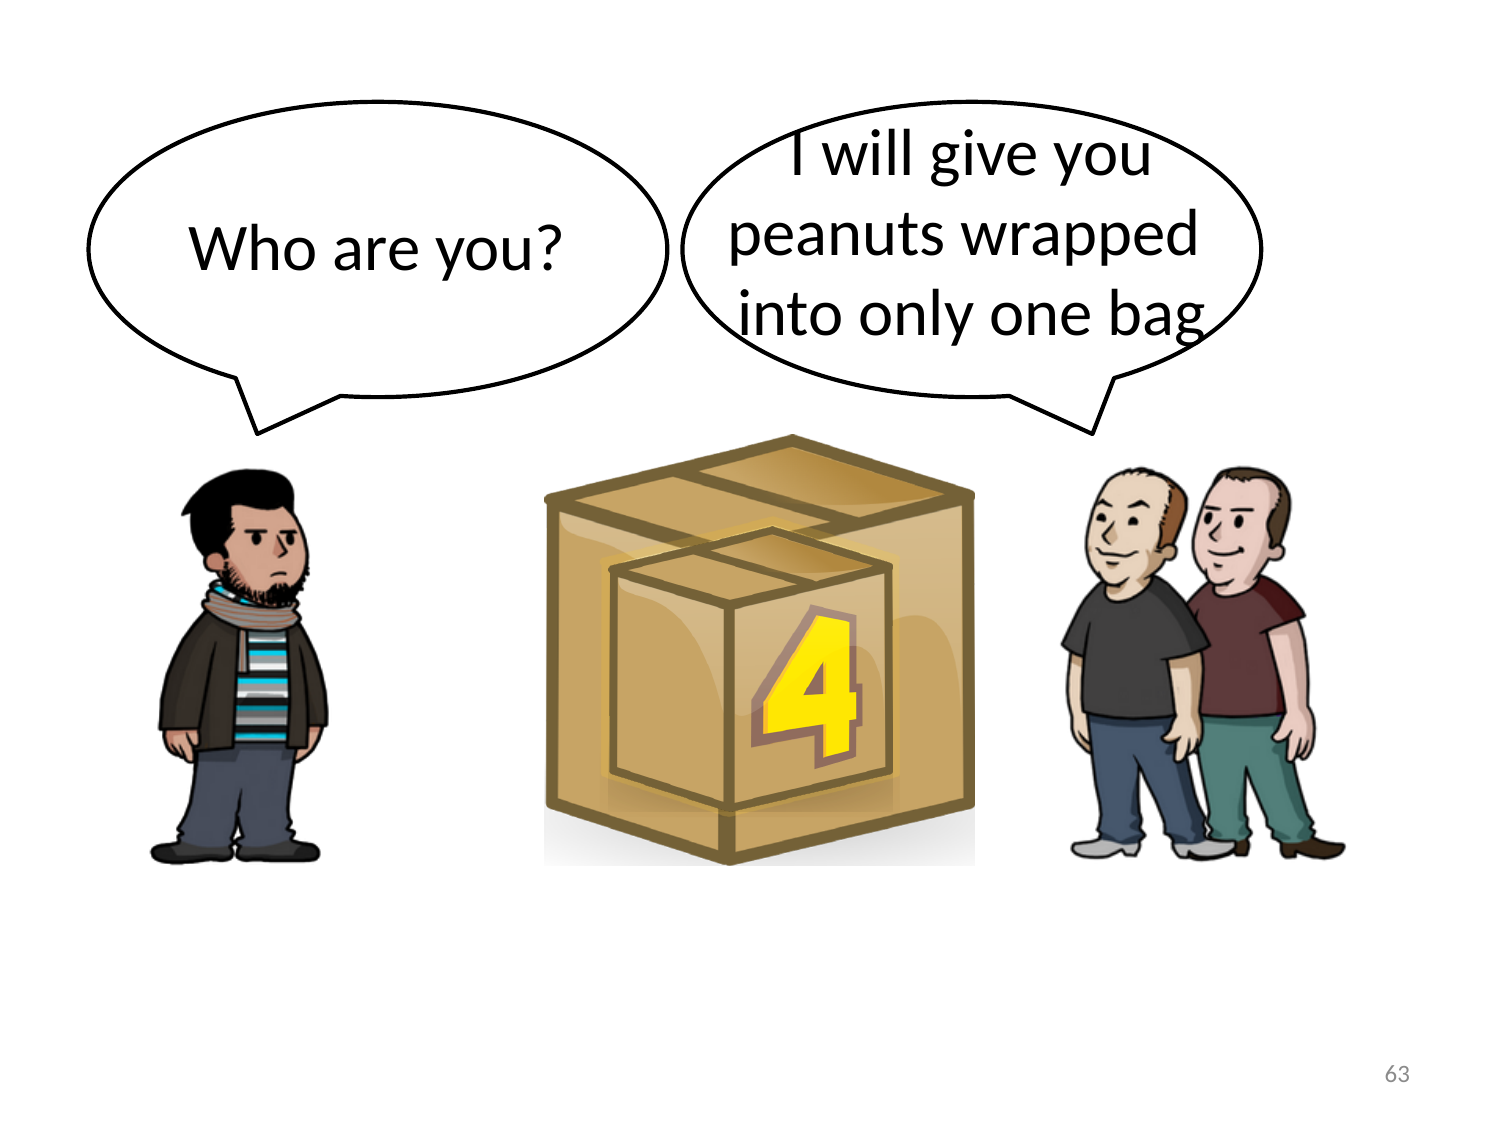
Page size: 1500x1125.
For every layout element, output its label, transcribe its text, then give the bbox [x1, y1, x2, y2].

picture [1057, 462, 1349, 866]
slide_number 63 [1074, 1042, 1425, 1103]
text_box I will give you peanuts wrapped into only one bag [712, 101, 1231, 357]
text_box [768, 357, 1175, 436]
text_box [86, 99, 670, 436]
picture [543, 434, 975, 866]
picture [147, 467, 333, 870]
text_box Who are you? [173, 196, 582, 292]
text_box [680, 181, 712, 318]
text_box [1231, 180, 1264, 319]
